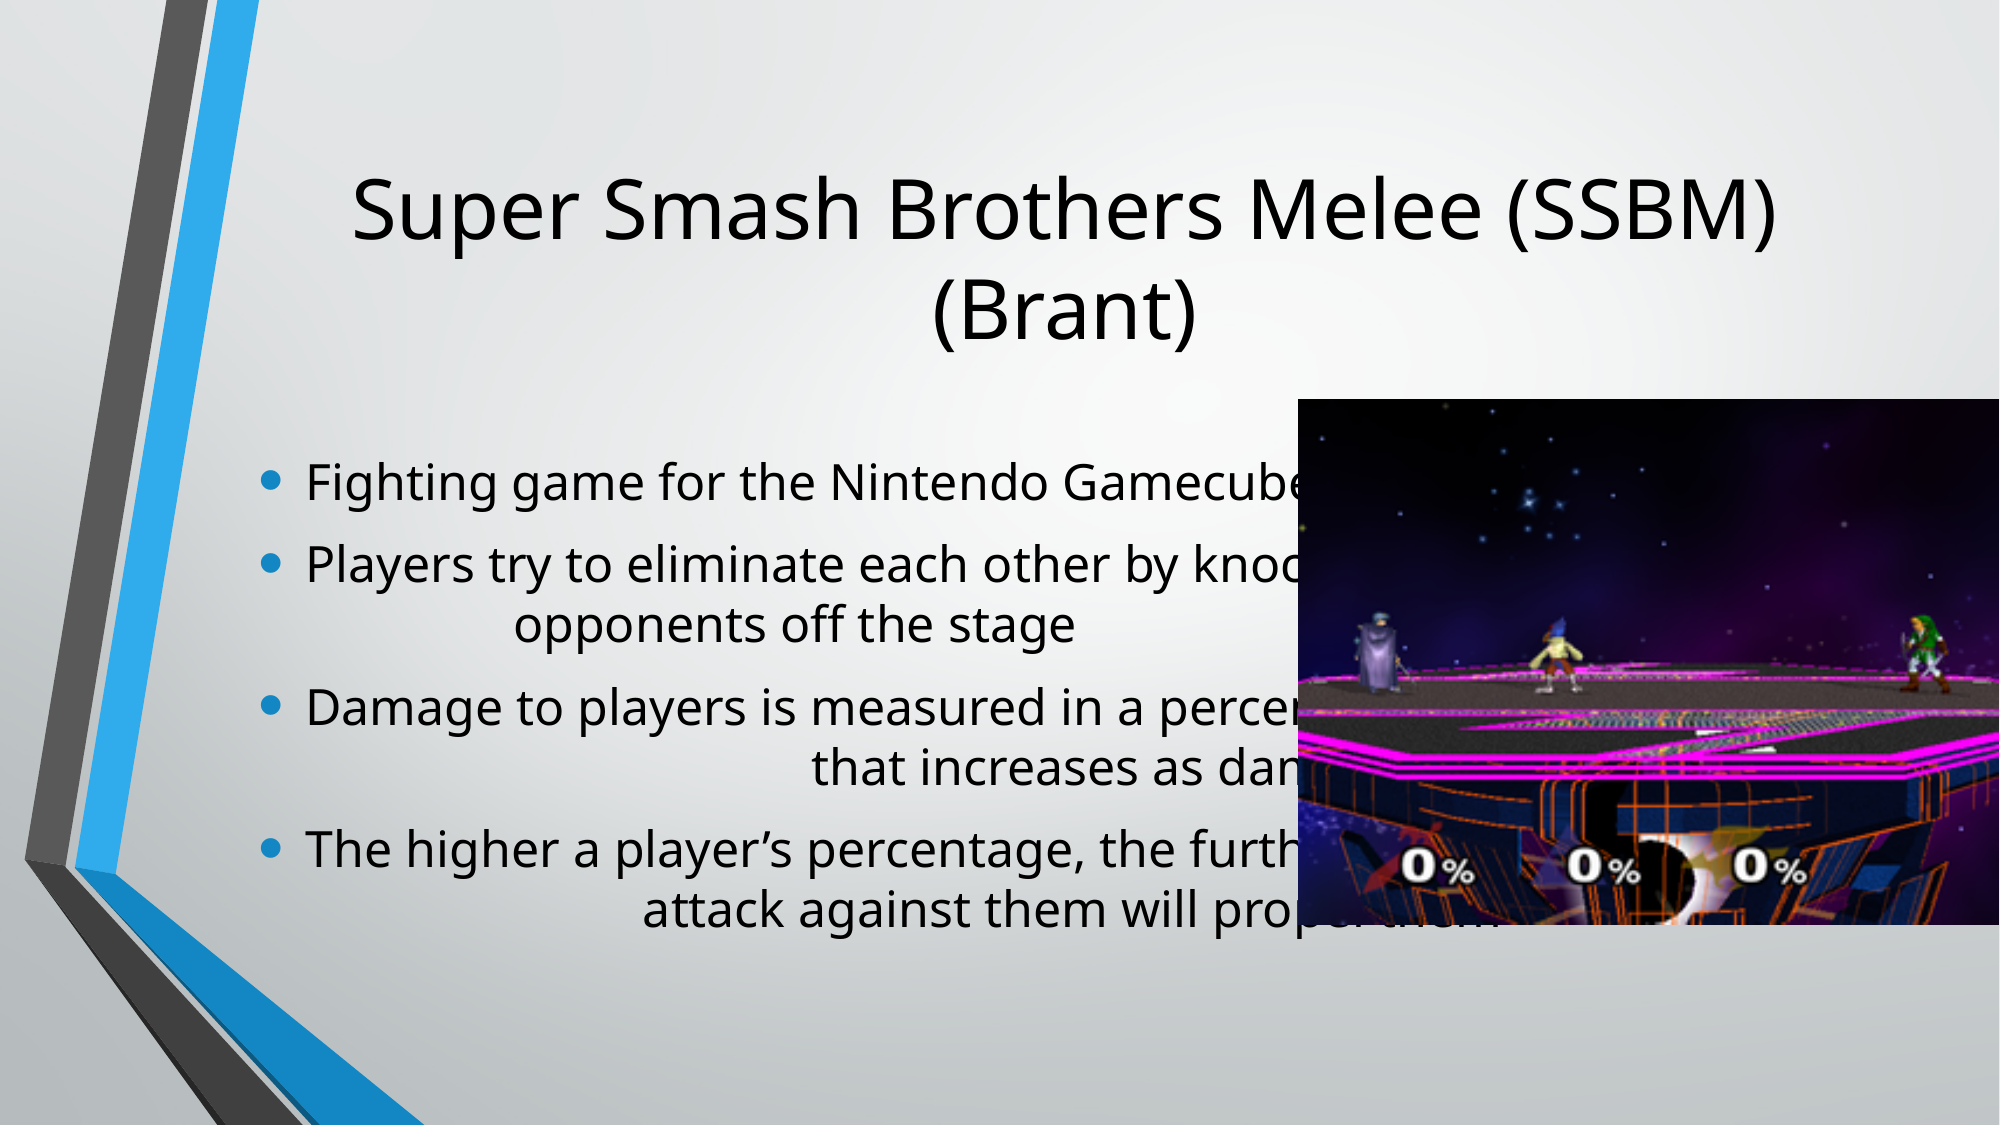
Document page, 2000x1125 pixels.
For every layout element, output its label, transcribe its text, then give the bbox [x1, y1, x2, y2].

list Fighting game for the Nintendo Gamecube Players try to eliminate each other by knocking opponents off the stage Damage to players is measured in a percentage that increases as damage is sustained The higher a player’s percentage, the further an attack against them will propel them [243, 437, 1887, 950]
title Super Smash Brothers Melee (SSBM) (Brant) [243, 112, 1887, 400]
picture [1298, 399, 1999, 926]
